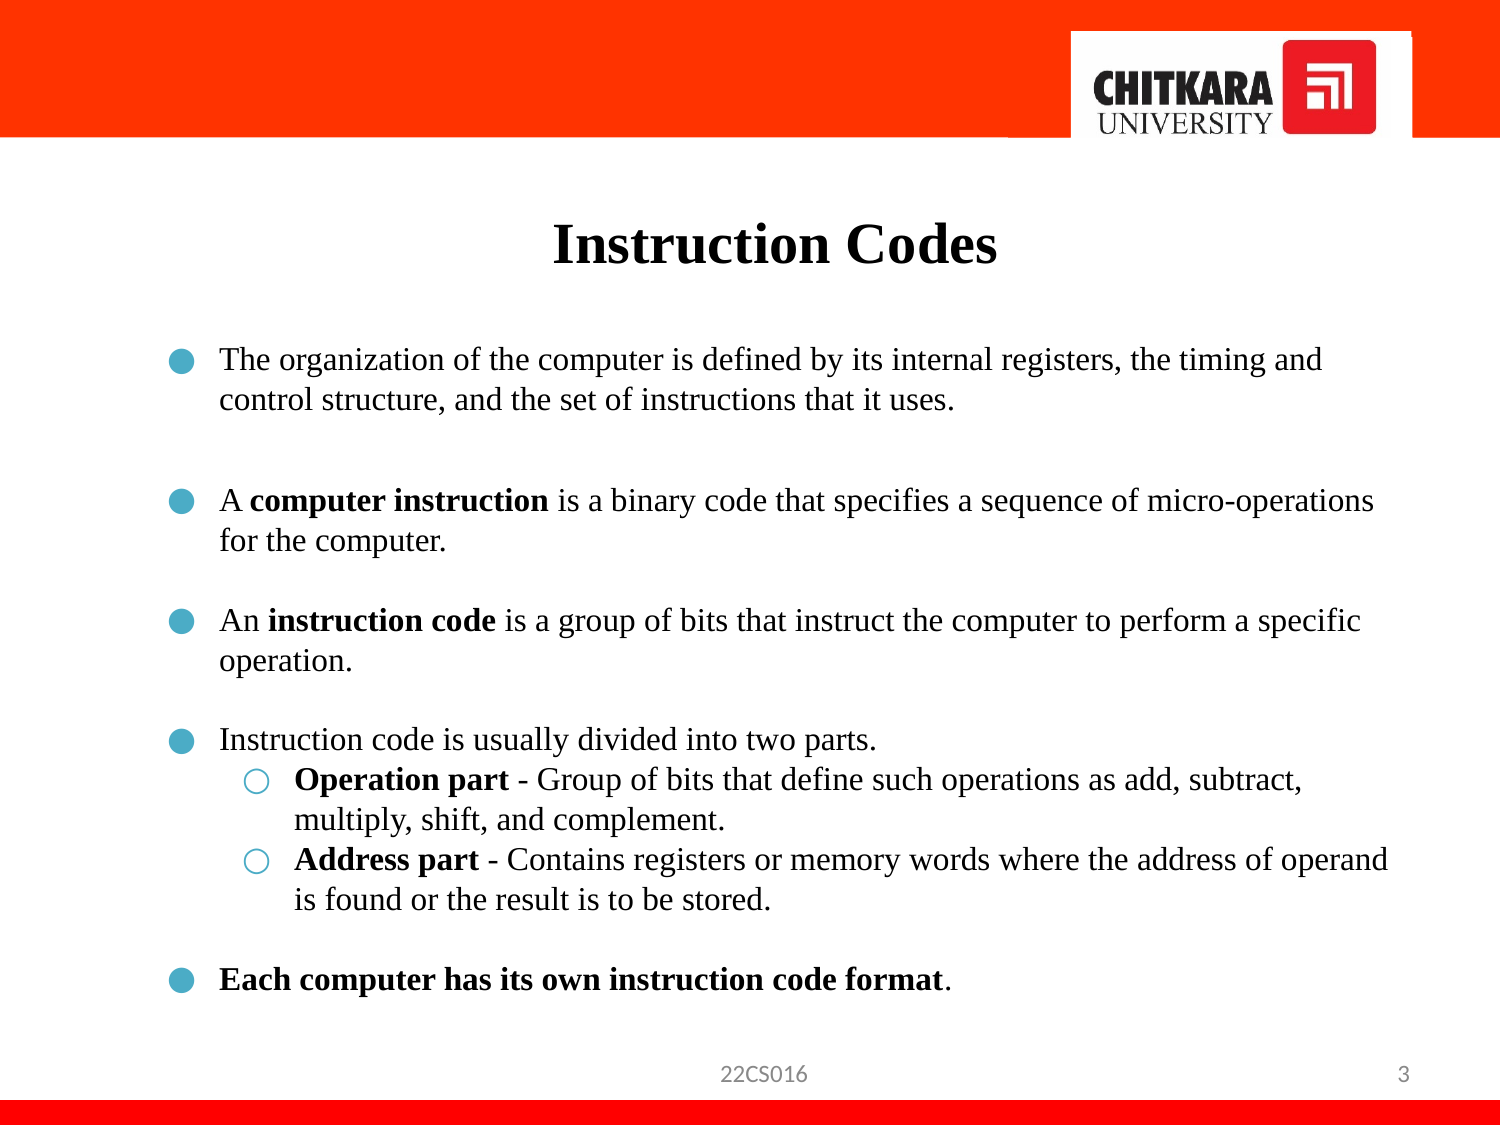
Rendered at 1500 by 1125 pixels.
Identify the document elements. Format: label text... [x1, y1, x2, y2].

text_box The organization of the computer is defined by its internal registers, the timing and control structure, and the set of instructions that it uses. A computer instruction is a binary code that specifies a sequence of micro-operations for the computer. An instruction code is a group of bits that instruct the computer to perform a specific operation. Instruction code is usually divided into two parts. Operation part - Group of bits that define such operations as add, subtract, multiply, shift, and complement. Address part - Contains registers or memory words where the address of operand is found or the result is to be stored. Each computer has its own instruction code format. [129, 329, 1415, 1005]
slide_number 3 [1074, 1042, 1425, 1103]
text_box Instruction Codes [535, 198, 1016, 283]
picture [1074, 37, 1391, 138]
footer 22CS016 [526, 1042, 1002, 1103]
text_box [73, 168, 1394, 1046]
